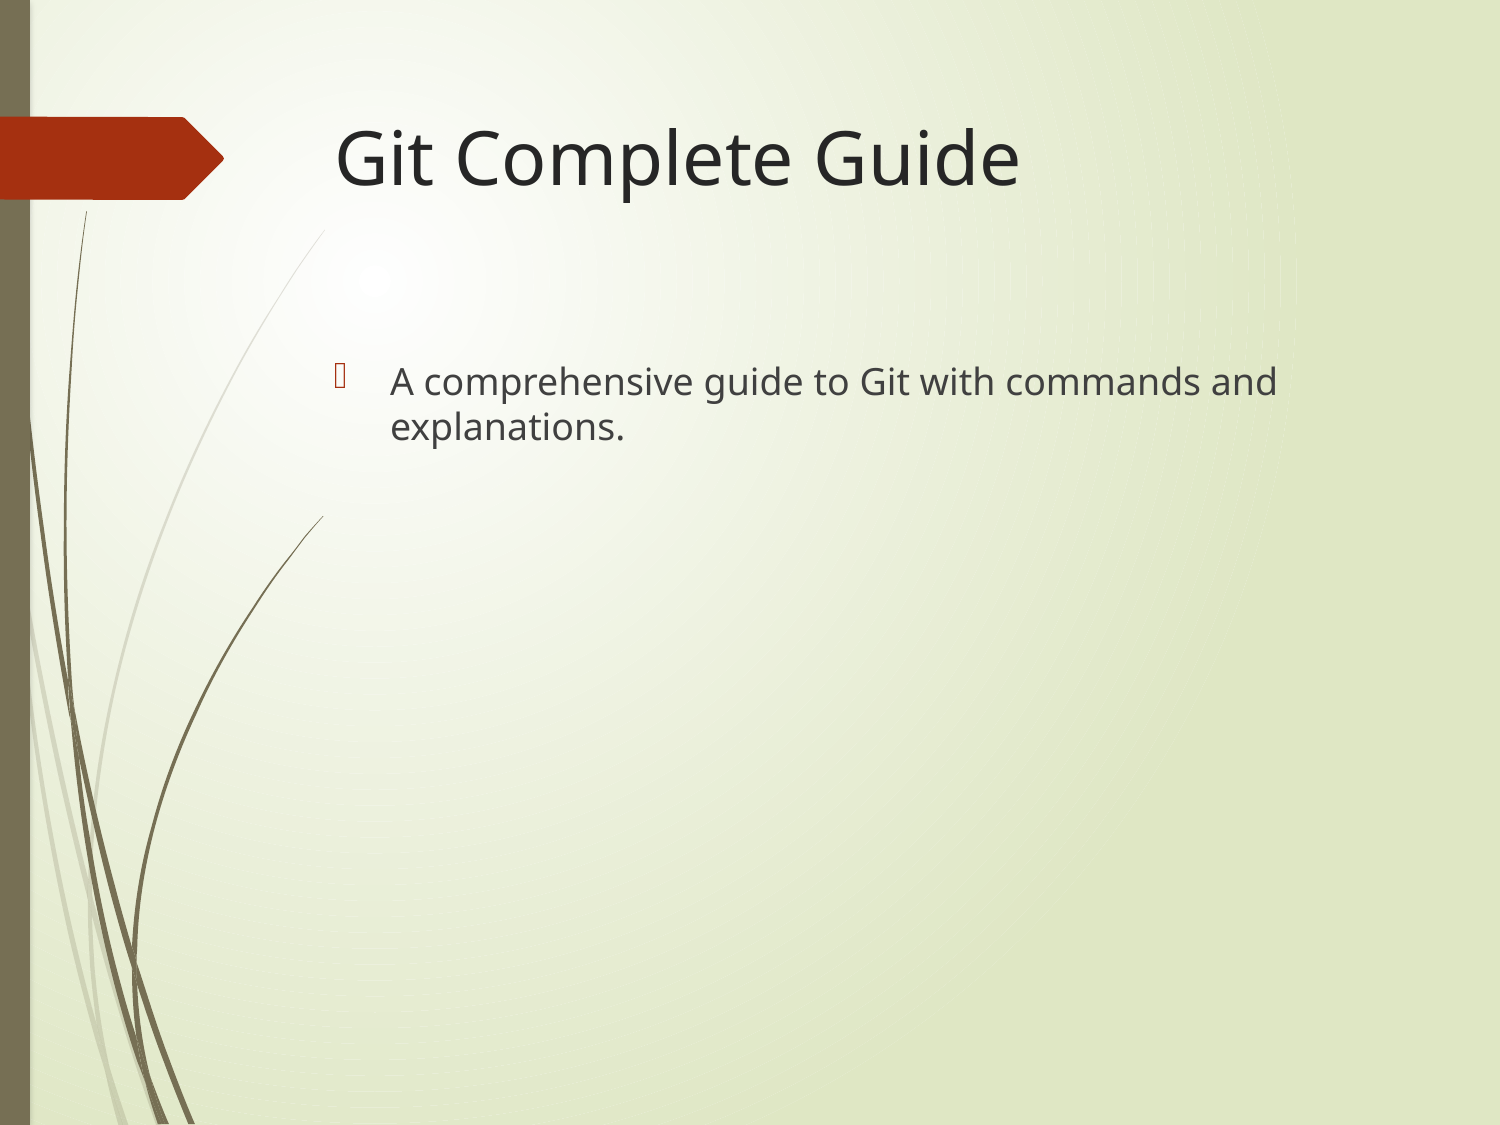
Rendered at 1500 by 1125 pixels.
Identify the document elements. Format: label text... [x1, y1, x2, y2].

title Git Complete Guide [319, 102, 1400, 313]
list A comprehensive guide to Git with commands and explanations. [318, 350, 1400, 970]
